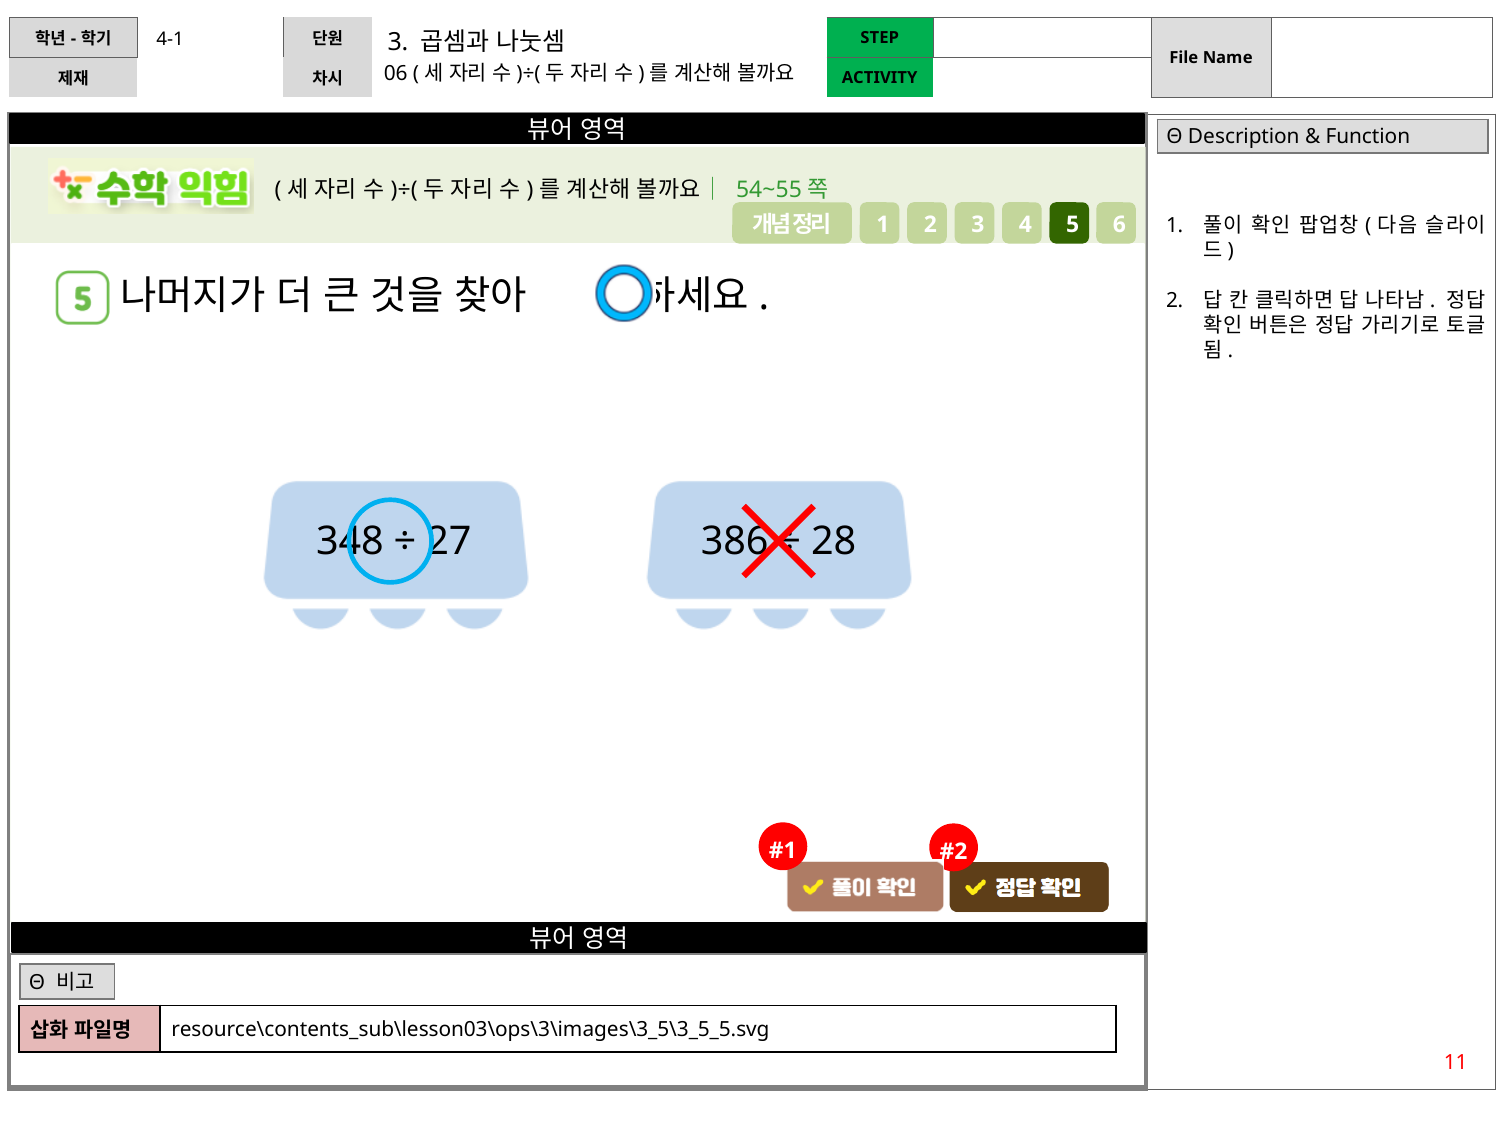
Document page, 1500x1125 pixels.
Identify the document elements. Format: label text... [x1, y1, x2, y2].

picture [784, 858, 944, 913]
text_box 나머지가 더 큰 것을 찾아 표 하세요. [105, 263, 586, 326]
text_box 6 [1094, 200, 1138, 246]
text_box 2 [905, 200, 949, 246]
text_box #2 [927, 821, 981, 858]
text_box 3. 곱셈과 나눗셈 [372, 18, 828, 43]
text_box 5 [1047, 200, 1092, 246]
text_box 나머지가 더 큰 것을 찾아 표 하세요. [659, 263, 1109, 326]
text_box 3 [952, 200, 997, 246]
picture [48, 158, 254, 214]
table_header resource\contents_sub\lesson03\ops\3\images\3_5\3_5_5.svg [161, 1006, 1115, 1051]
picture [590, 260, 656, 325]
picture [948, 858, 1111, 913]
text_box 4-1 [141, 18, 284, 55]
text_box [743, 505, 814, 577]
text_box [248, 460, 934, 652]
text_box 1 [857, 200, 902, 246]
table_header 삽화 파일명 [20, 1006, 159, 1051]
text_box 개념 정리 [730, 200, 855, 246]
text_box 06 (세 자리 수)÷(두 자리 수)를 계산해 볼까요 [369, 52, 828, 93]
text_box #1 [756, 820, 810, 873]
table_header Θ Description & Function [1158, 120, 1487, 152]
text_box 4 [999, 200, 1044, 246]
picture [51, 268, 111, 327]
text_box (세 자리 수)÷(두 자리 수)를 계산해 볼까요│ 54~55쪽 [259, 166, 900, 209]
text_box 풀이 확인 팝업창(다음 슬라이드) 답 칸 클릭하면 답 나타남. 정답 확인 버튼은 정답 가리기로 토글 됨. [1151, 179, 1500, 469]
